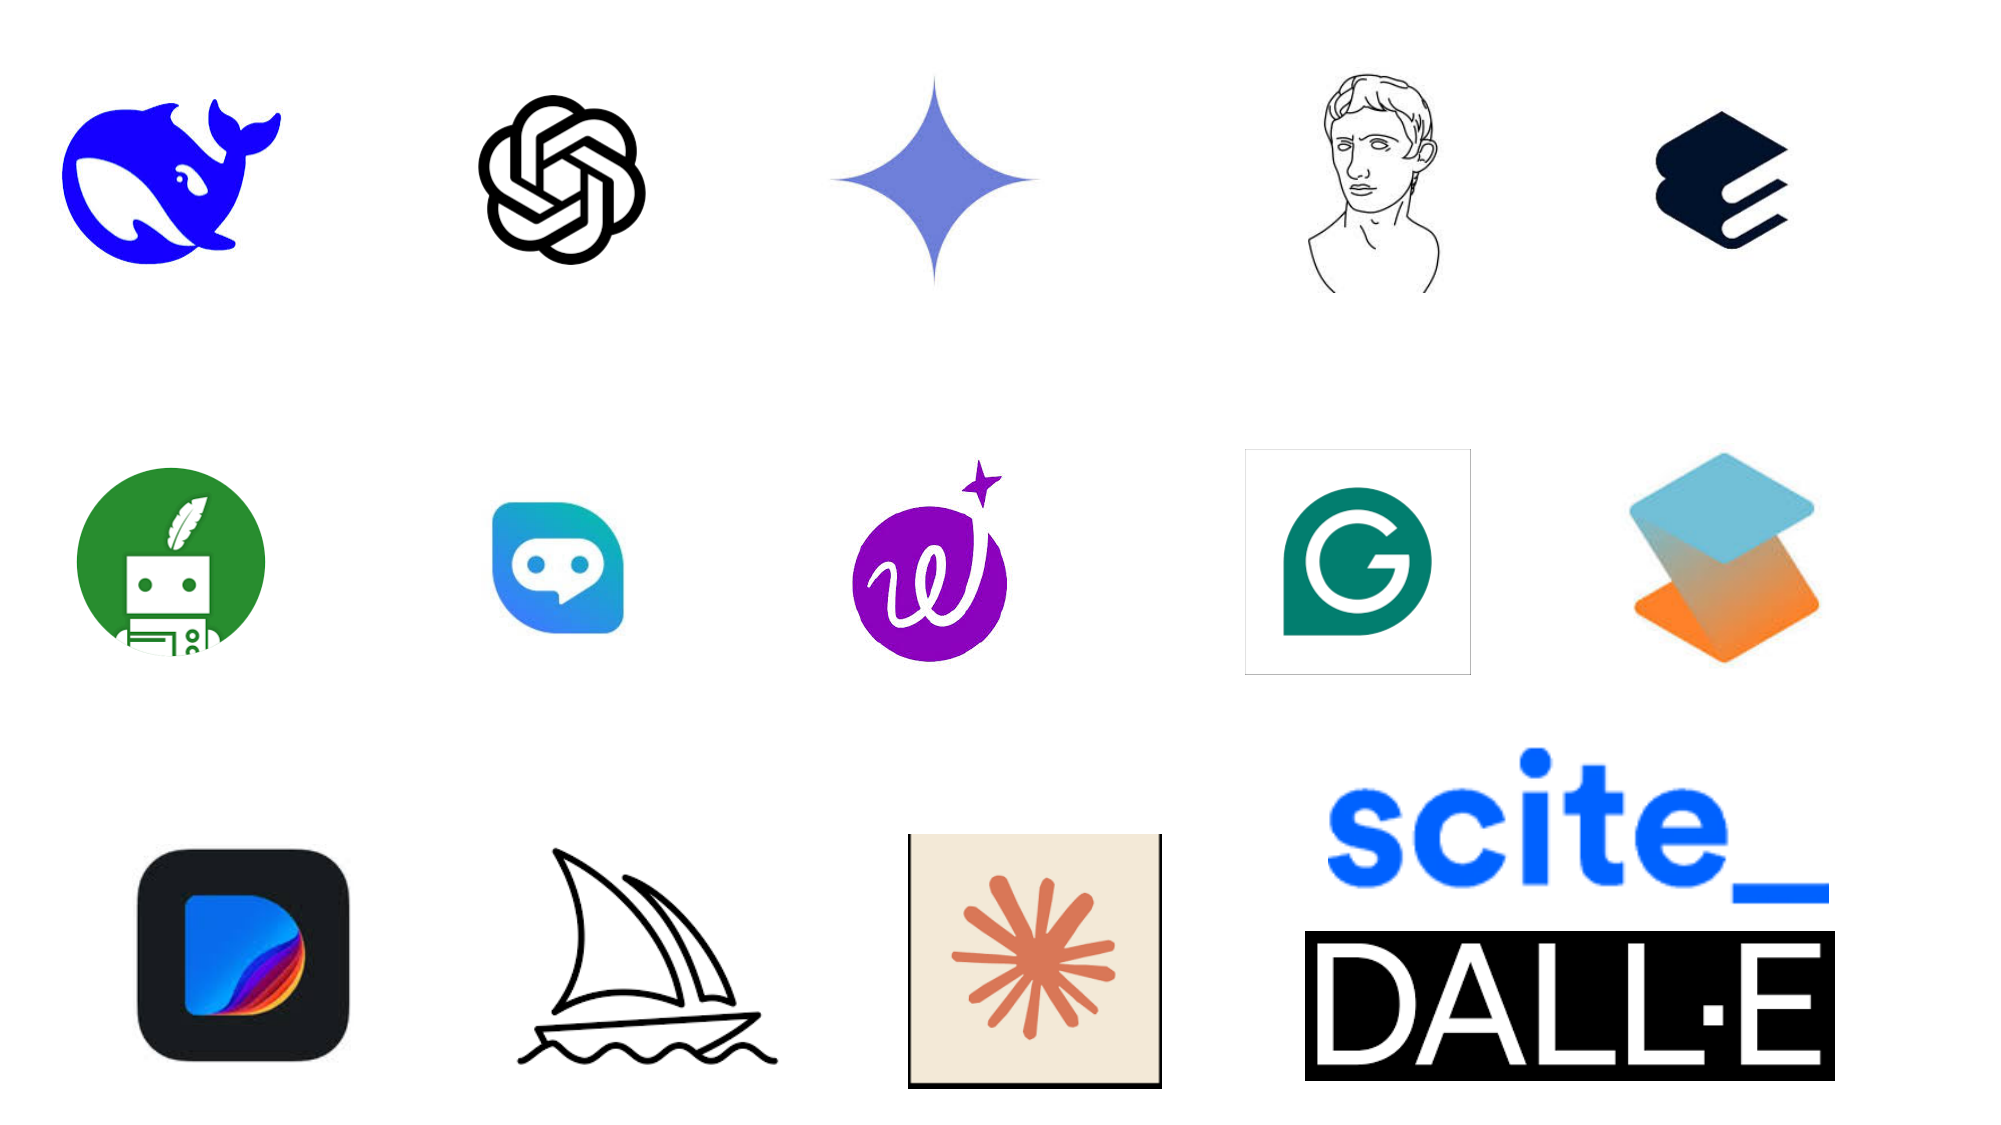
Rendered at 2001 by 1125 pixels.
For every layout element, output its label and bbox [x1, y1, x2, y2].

picture [1609, 67, 1835, 293]
picture [826, 449, 1036, 675]
picture [908, 834, 1162, 1089]
picture [1245, 443, 1841, 1081]
picture [58, 449, 284, 675]
picture [784, 67, 1085, 293]
picture [445, 455, 671, 681]
picture [58, 67, 284, 293]
picture [446, 843, 848, 1069]
picture [1263, 67, 1489, 293]
picture [131, 843, 357, 1069]
picture [449, 67, 675, 293]
